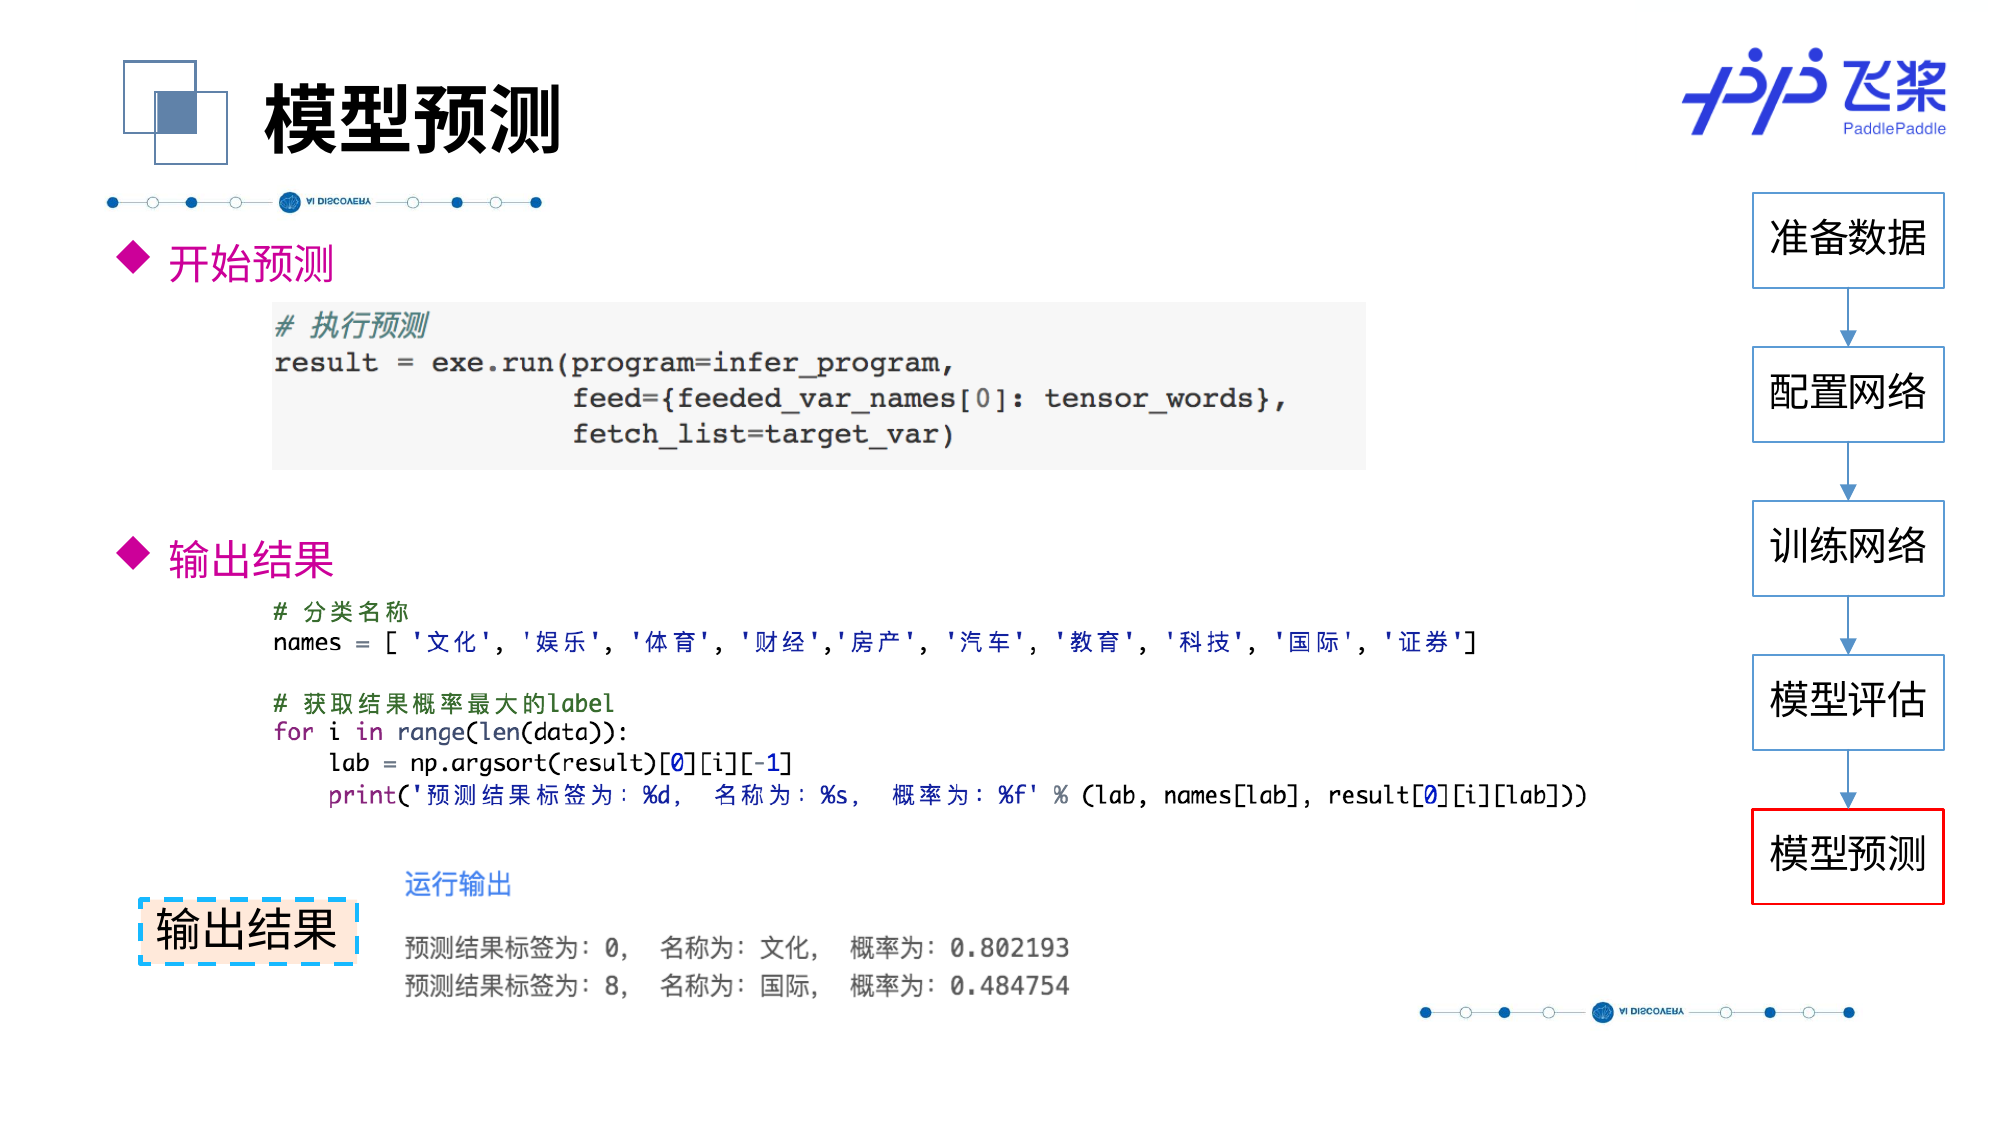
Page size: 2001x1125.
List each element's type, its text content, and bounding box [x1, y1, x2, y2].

picture [1635, 0, 1988, 173]
picture [1746, 188, 1947, 906]
text_box 输出结果 [97, 501, 1347, 592]
text_box 开始预测 [97, 205, 1347, 295]
picture [271, 583, 1602, 826]
picture [95, 180, 550, 229]
picture [271, 302, 1366, 470]
text_box 输出结果 [140, 899, 358, 964]
picture [372, 860, 1266, 1020]
picture [1408, 990, 1863, 1039]
text_box 模型预测 [248, 65, 872, 171]
